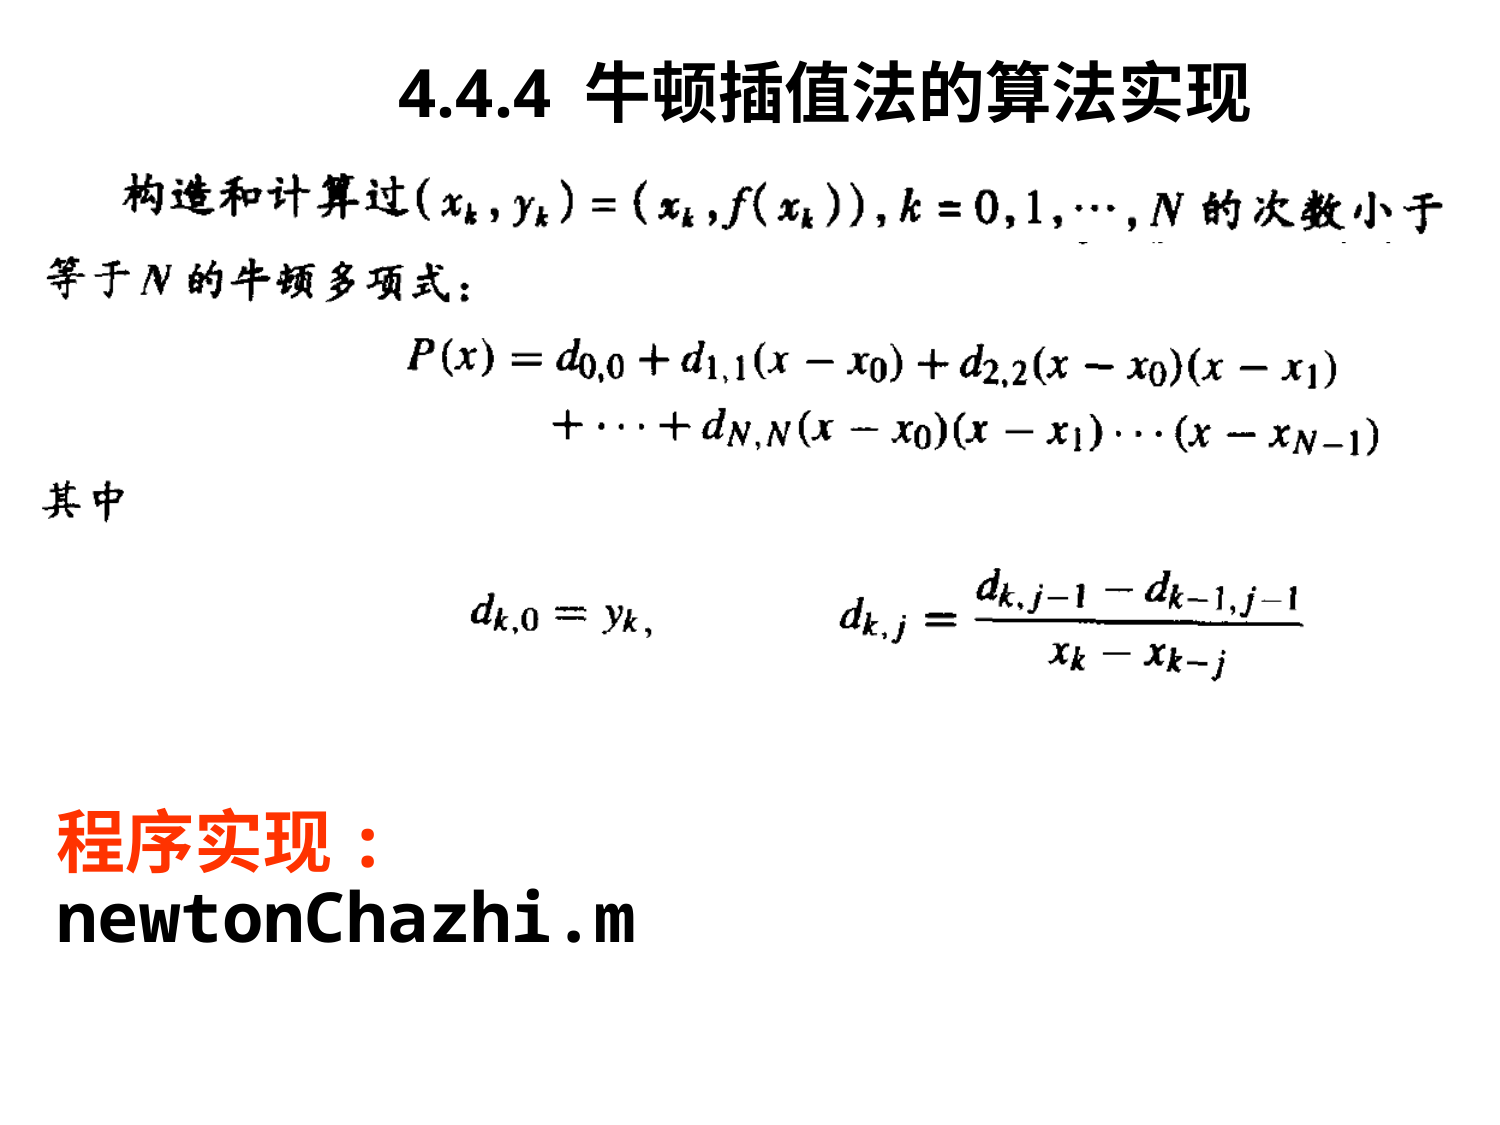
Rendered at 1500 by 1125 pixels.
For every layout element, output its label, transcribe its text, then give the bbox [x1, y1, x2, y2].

text_box 4.4.4 牛顿插值法的算法实现 [383, 45, 1270, 143]
picture [29, 143, 1471, 697]
title 程序实现: newtonChazhi.m [41, 800, 1058, 966]
